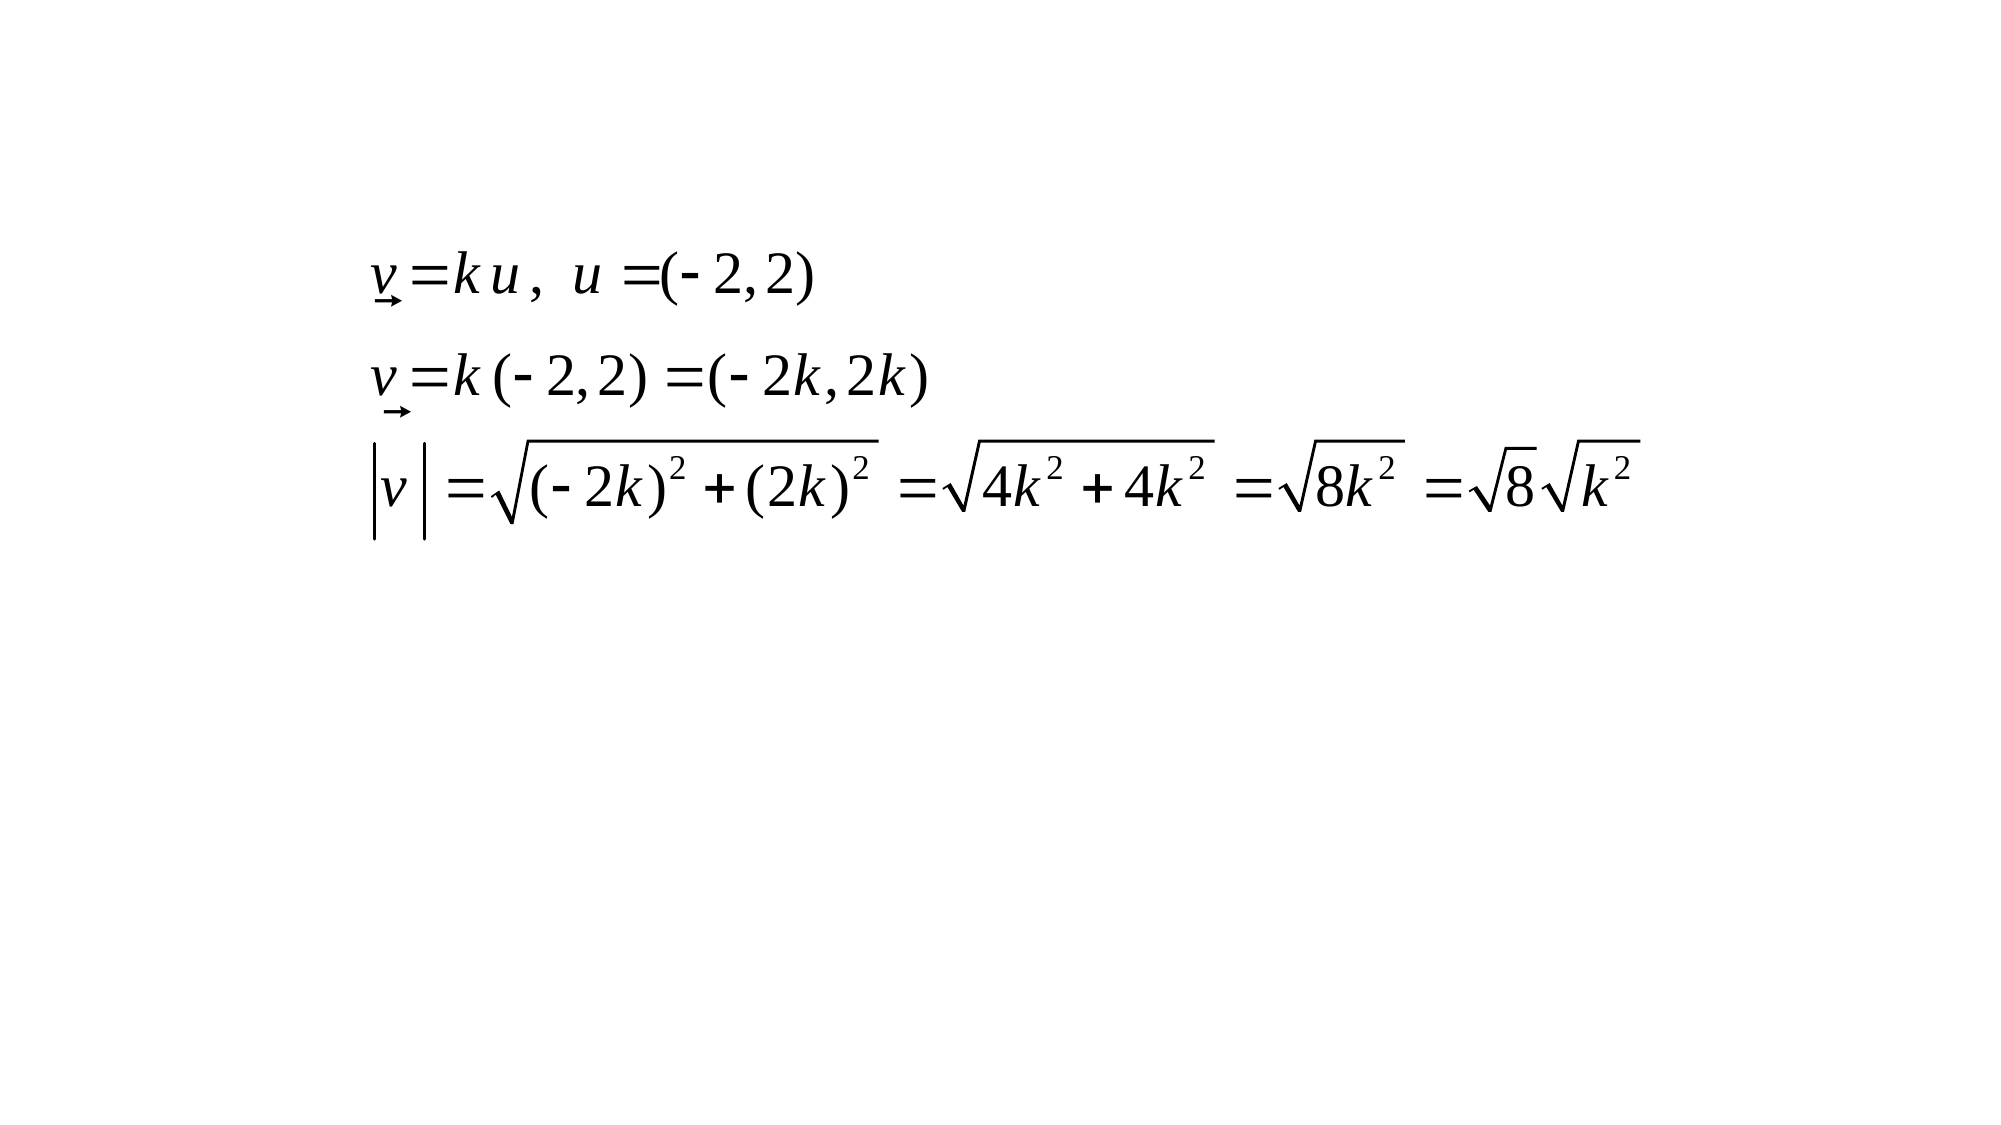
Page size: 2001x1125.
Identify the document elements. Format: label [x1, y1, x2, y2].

text_box [303, 243, 1605, 986]
text_box [361, 219, 1656, 551]
